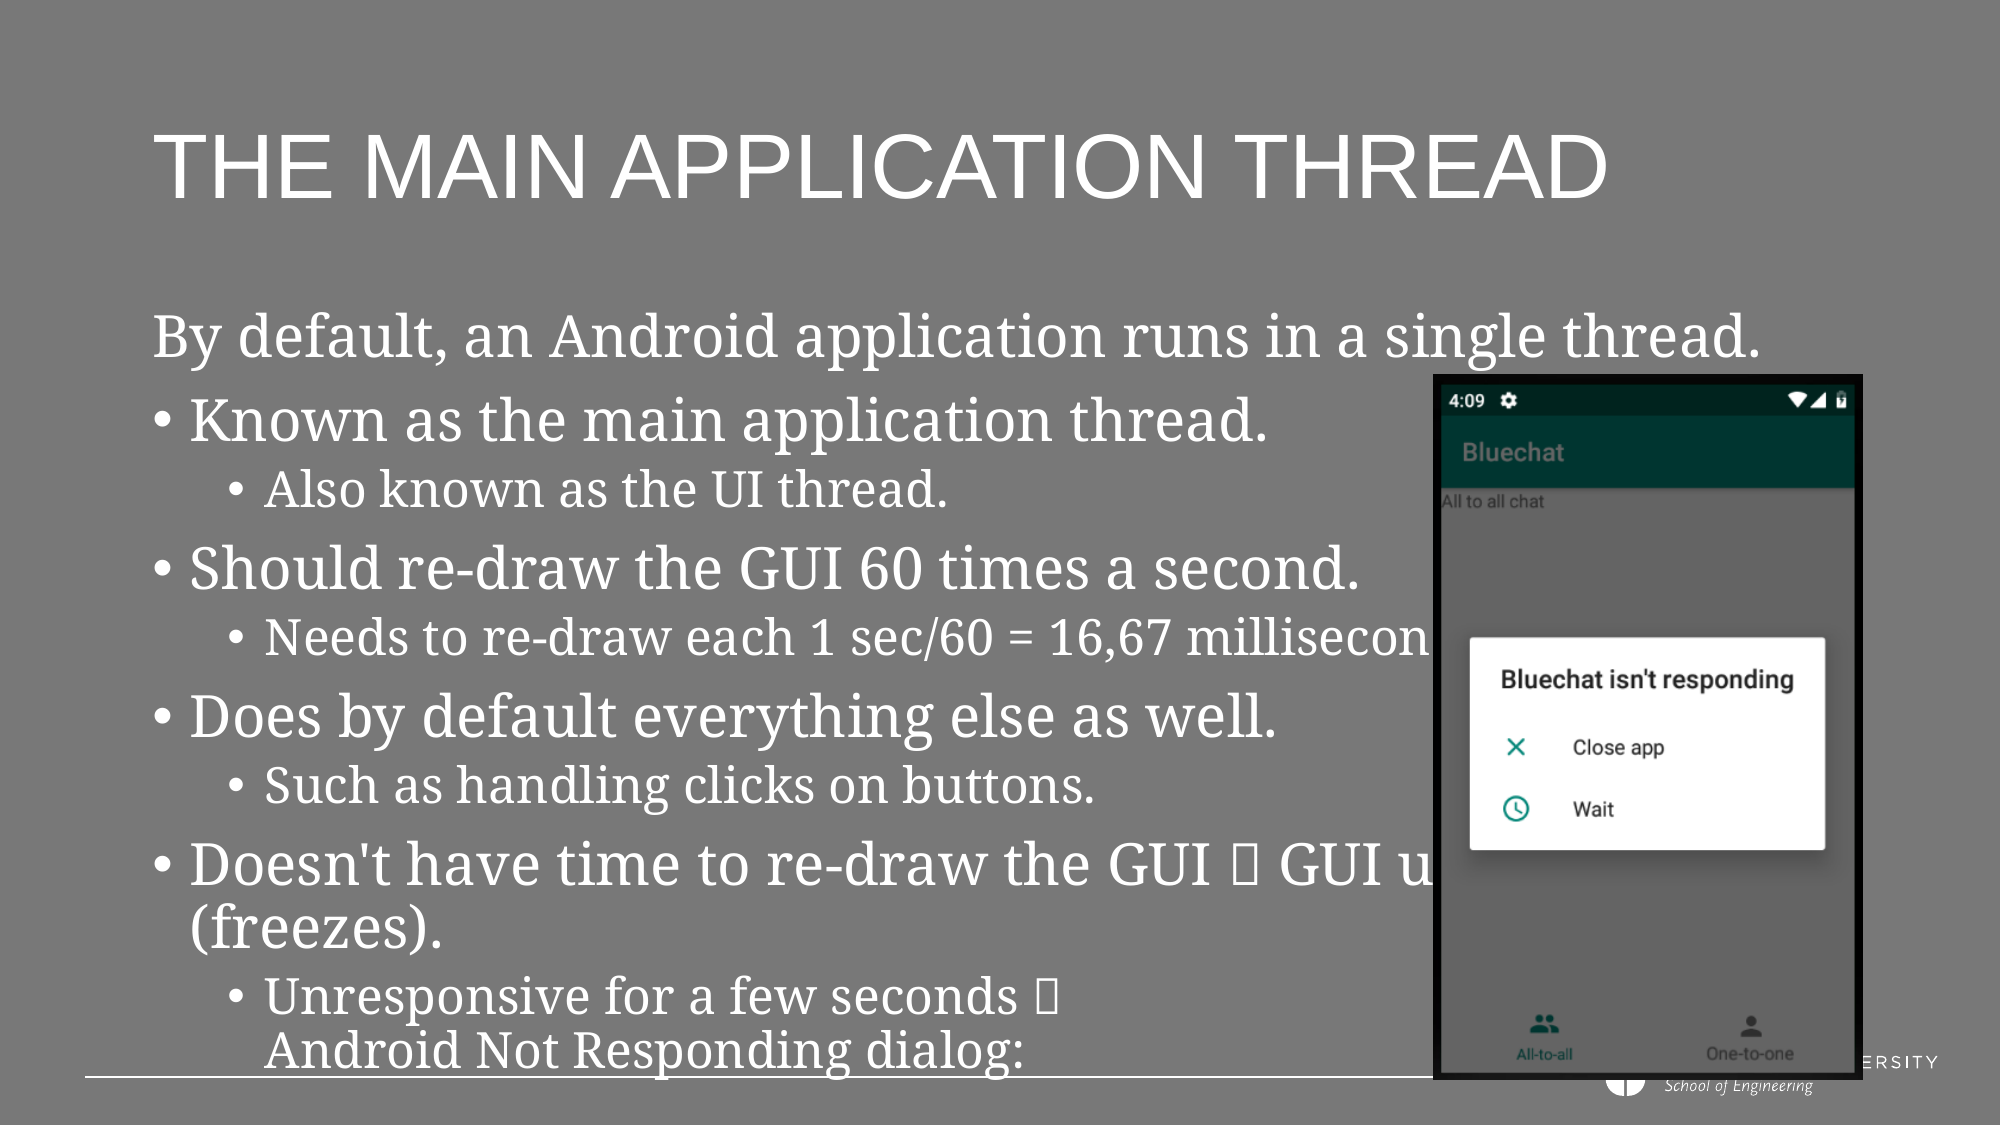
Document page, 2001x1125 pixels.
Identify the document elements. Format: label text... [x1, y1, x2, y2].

title The Main application thread [137, 59, 1863, 278]
picture [1433, 374, 1863, 1080]
list By default, an Android application runs in a single thread. Known as the main application thread. Also known as the UI thread. Should re-draw the GUI 60 times a second. Needs to re-draw each 1 sec/60 = 16,67 millisecond. Does by default everything else as well. Such as handling clicks on buttons. Doesn't have time to re-draw the GUI  GUI unresponsive (freezes). Unresponsive for a few seconds  Android Not Responding dialog: [137, 299, 2000, 1088]
